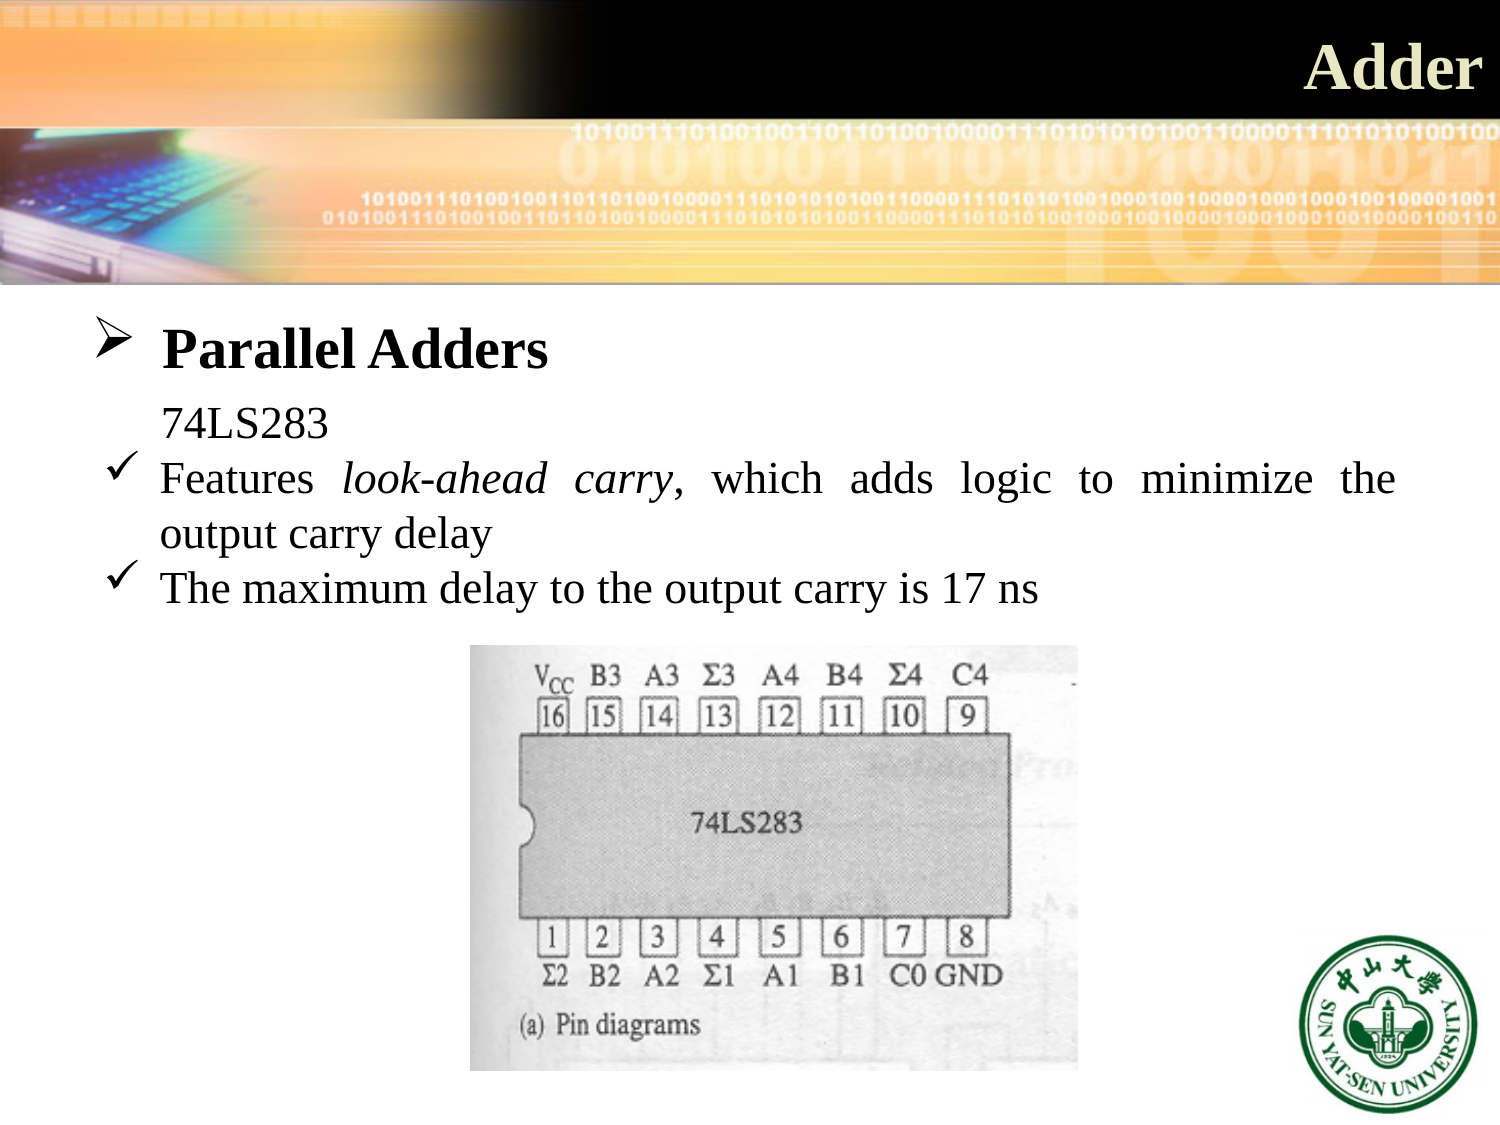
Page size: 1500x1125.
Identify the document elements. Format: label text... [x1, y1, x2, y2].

picture [0, 1, 1500, 285]
picture [469, 644, 1078, 1071]
text_box Parallel Adders [76, 302, 1471, 409]
text_box 74LS283 Features look-ahead carry, which adds logic to minimize the output carry delay The maximum delay to the output carry is 17 ns [88, 385, 1412, 620]
title Adder [212, 1, 1500, 126]
picture [1293, 930, 1489, 1118]
